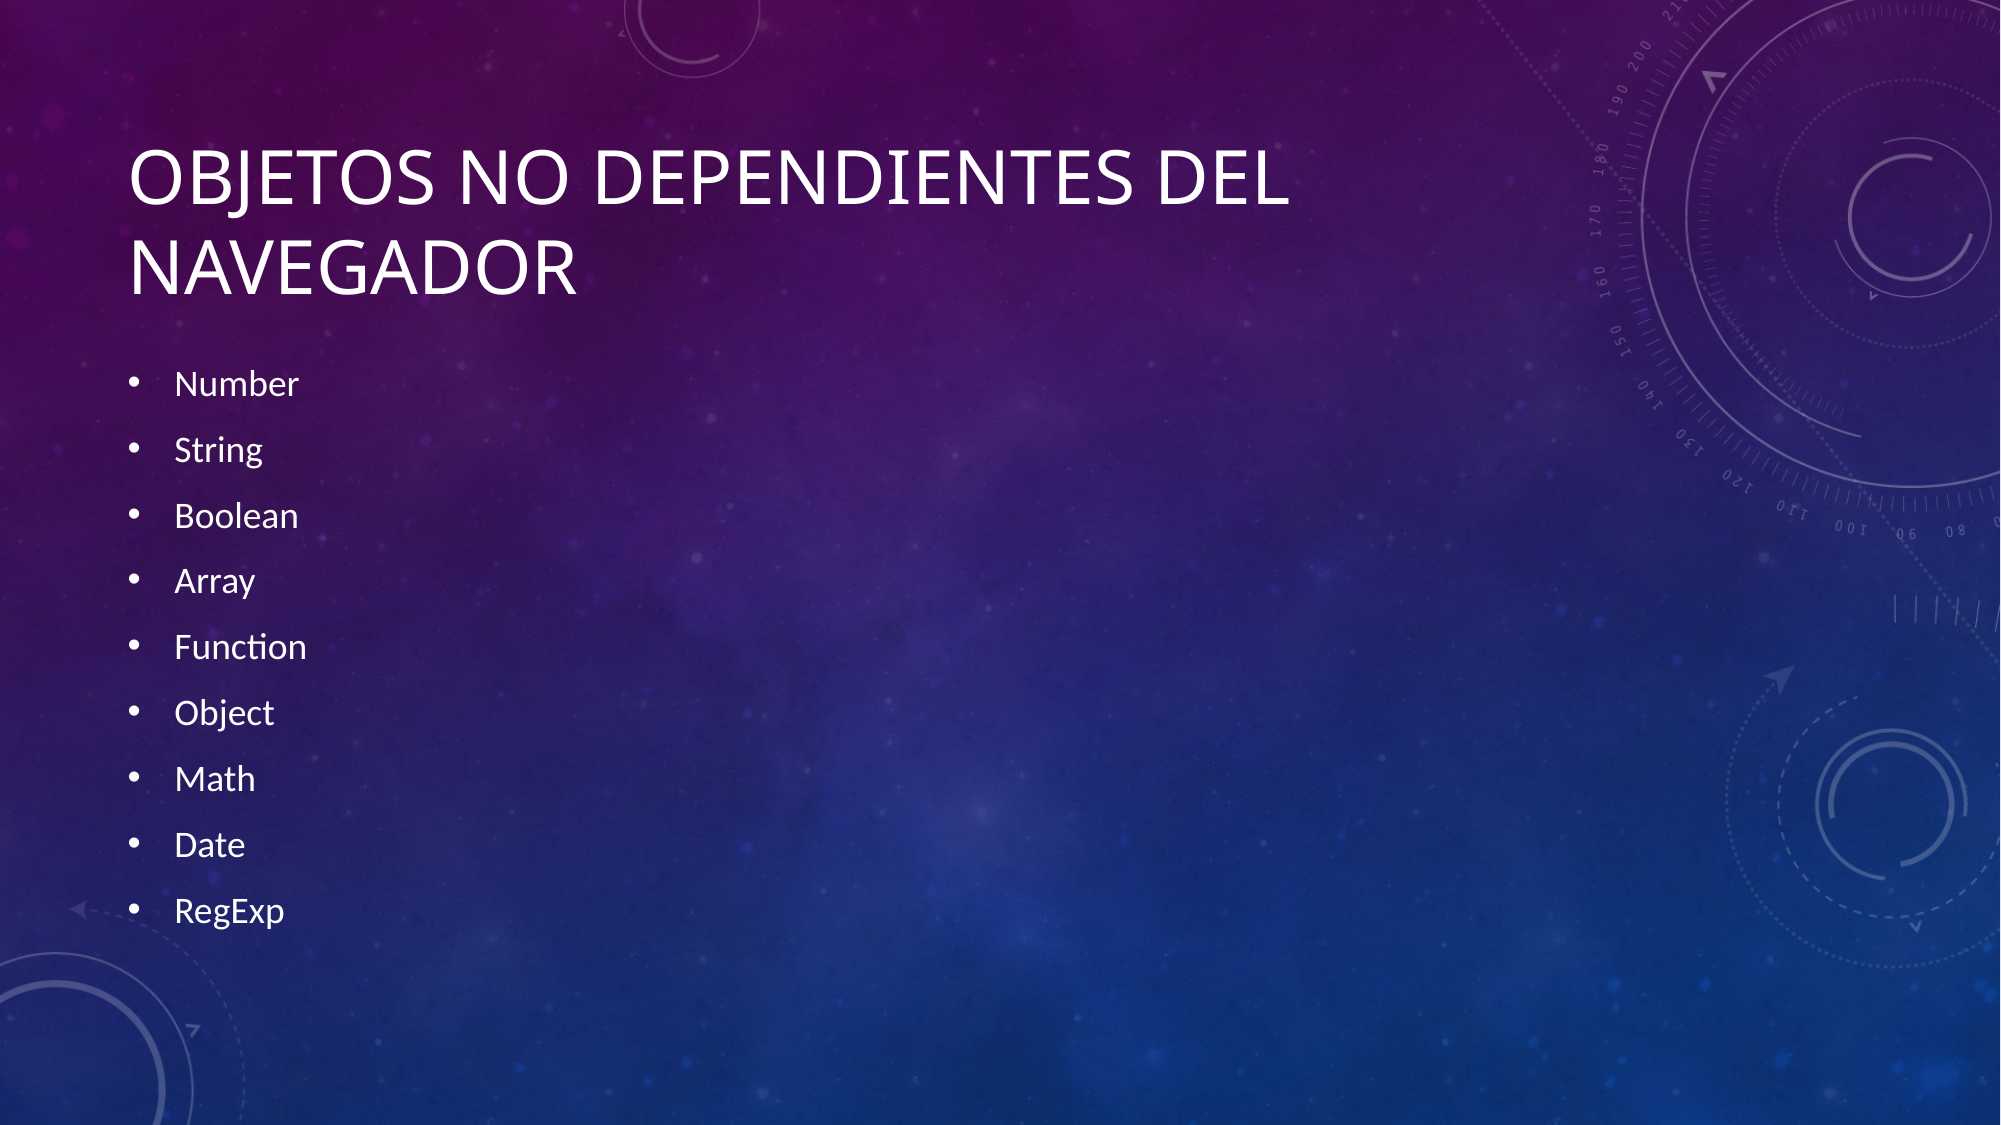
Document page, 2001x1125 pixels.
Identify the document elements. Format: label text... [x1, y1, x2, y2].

picture [0, 0, 2001, 1125]
list Number String Boolean Array Function Object Math Date RegExp [112, 351, 1775, 950]
title Objetos no dependientes del navegador [112, 99, 1775, 339]
